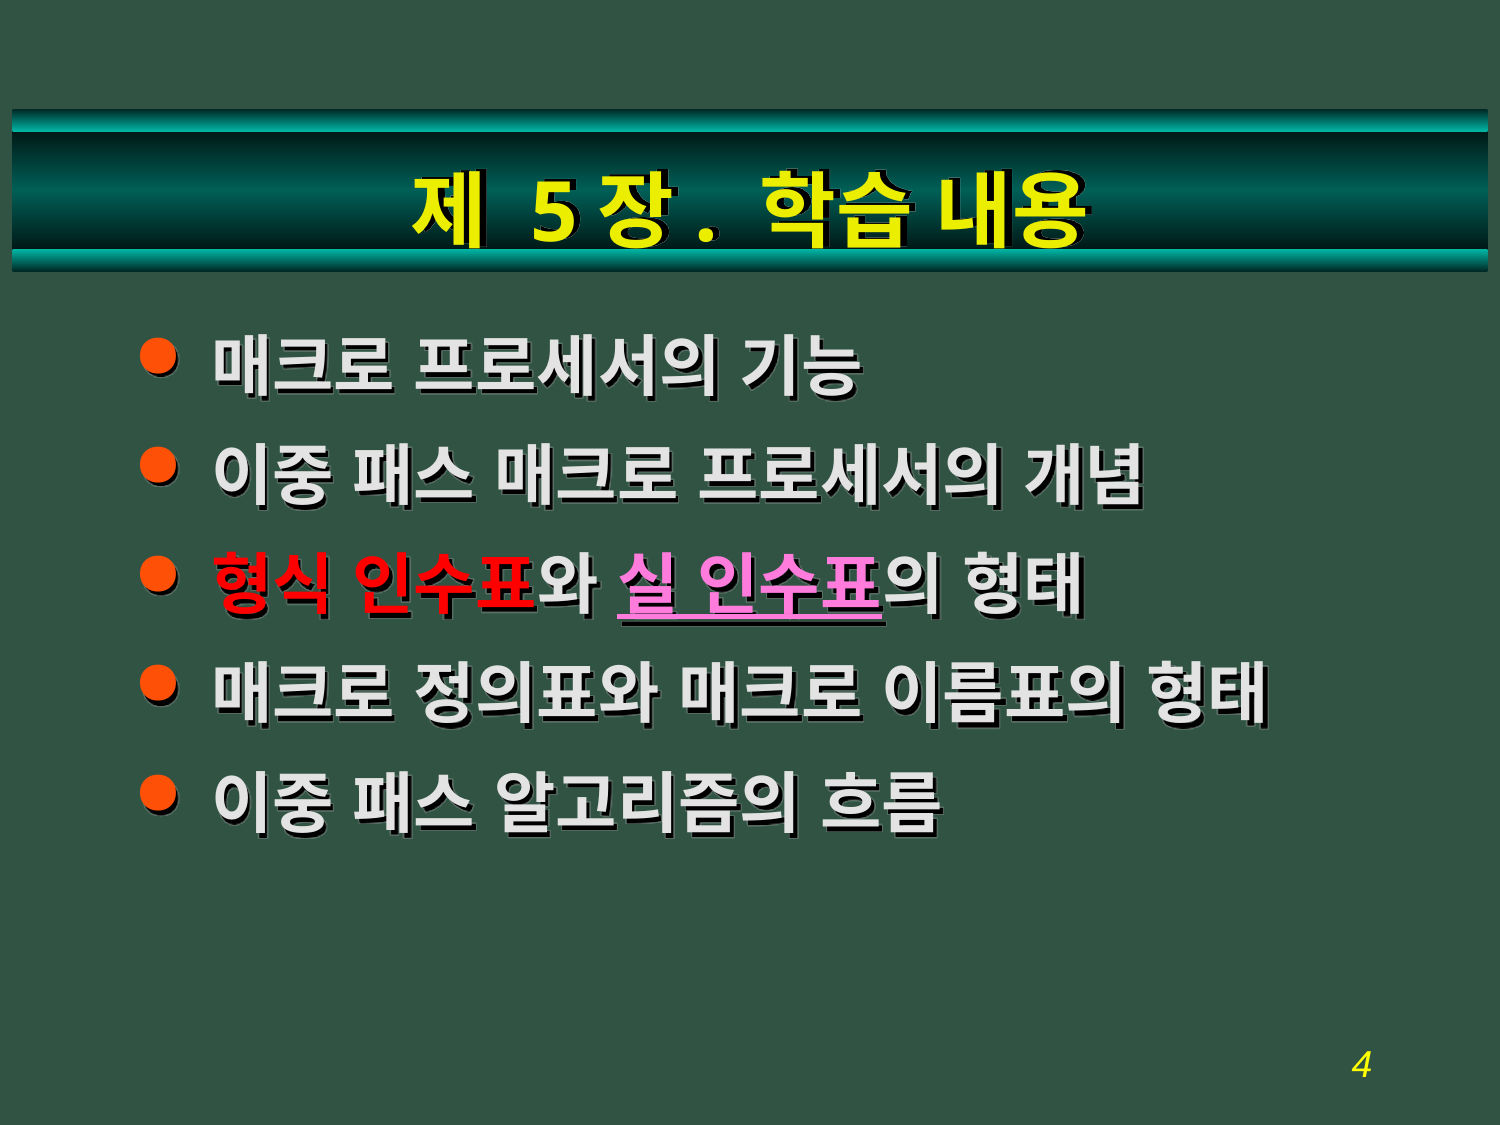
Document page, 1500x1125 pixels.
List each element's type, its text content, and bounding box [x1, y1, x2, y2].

list 매크로 프로세서의 기능 이중 패스 매크로 프로세서의 개념 형식 인수표와 실 인수표의 형태 매크로 정의표와 매크로 이름표의 형태 이중 패스 알고리즘의 흐름 [122, 299, 1434, 976]
title 제 5장. 학습 내용 [112, 146, 1388, 269]
slide_number 6 [1074, 1024, 1388, 1101]
